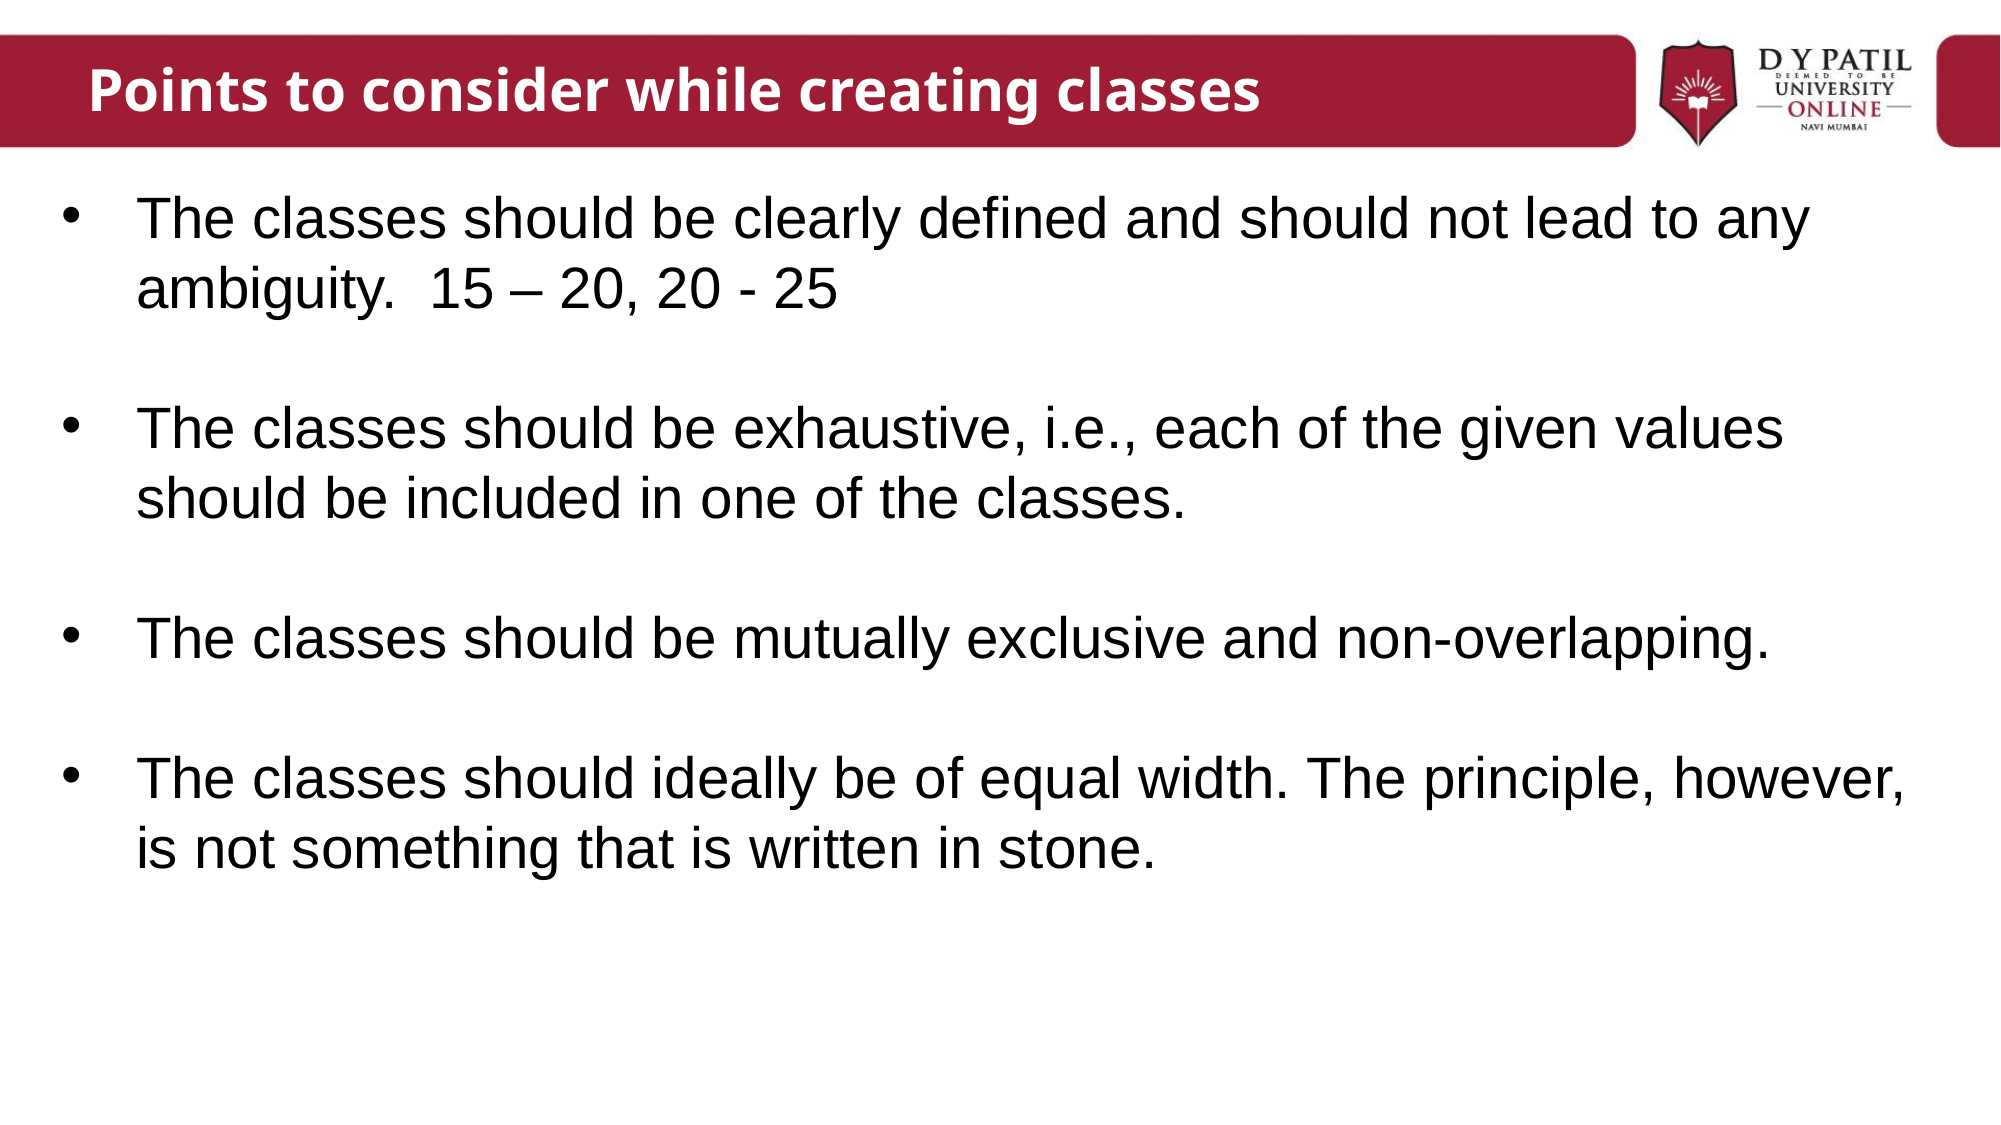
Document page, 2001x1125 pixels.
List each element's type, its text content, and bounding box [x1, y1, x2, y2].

picture [0, 0, 2001, 1125]
title Points to consider while creating classes [71, 35, 1797, 149]
text_box The classes should be clearly defined and should not lead to any ambiguity. 15 – 20, 20 - 25 The classes should be exhaustive, i.e., each of the given values should be included in one of the classes. The classes should be mutually exclusive and non-overlapping. The classes should ideally be of equal width. The principle, however, is not something that is written in stone. [46, 172, 1954, 957]
